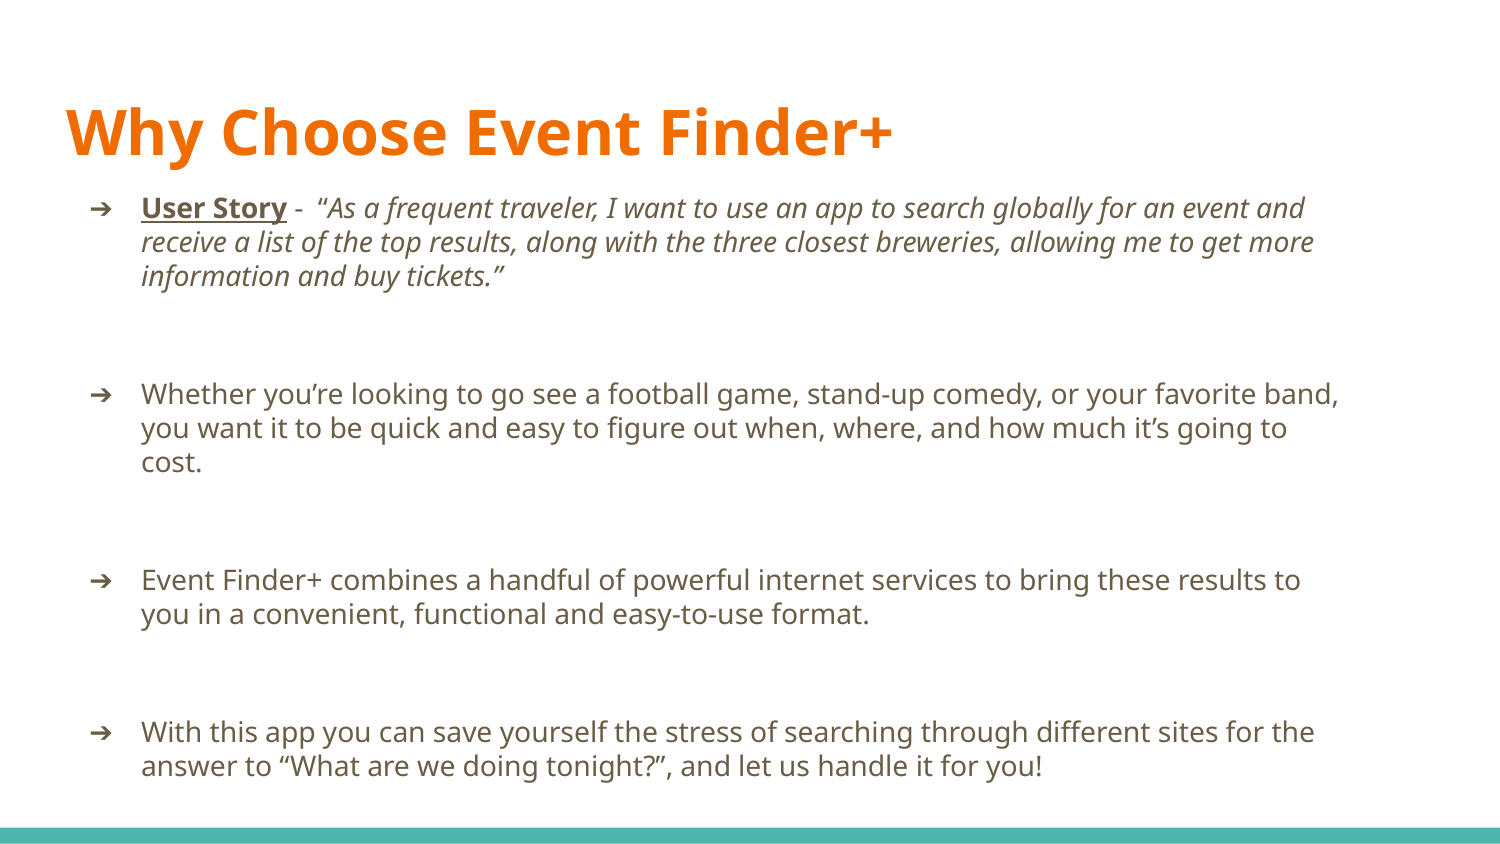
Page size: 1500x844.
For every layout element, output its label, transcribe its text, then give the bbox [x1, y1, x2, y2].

list User Story - “As a frequent traveler, I want to use an app to search globally for an event and receive a list of the top results, along with the three closest breweries, allowing me to get more information and buy tickets.” Whether you’re looking to go see a football game, stand-up comedy, or your favorite band, you want it to be quick and easy to figure out when, where, and how much it’s going to cost. Event Finder+ combines a handful of powerful internet services to bring these results to you in a convenient, functional and easy-to-use format. With this app you can save yourself the stress of searching through different sites for the answer to “What are we doing tonight?”, and let us handle it for you! [51, 175, 1366, 788]
title Why Choose Event Finder+ [51, 72, 1449, 189]
